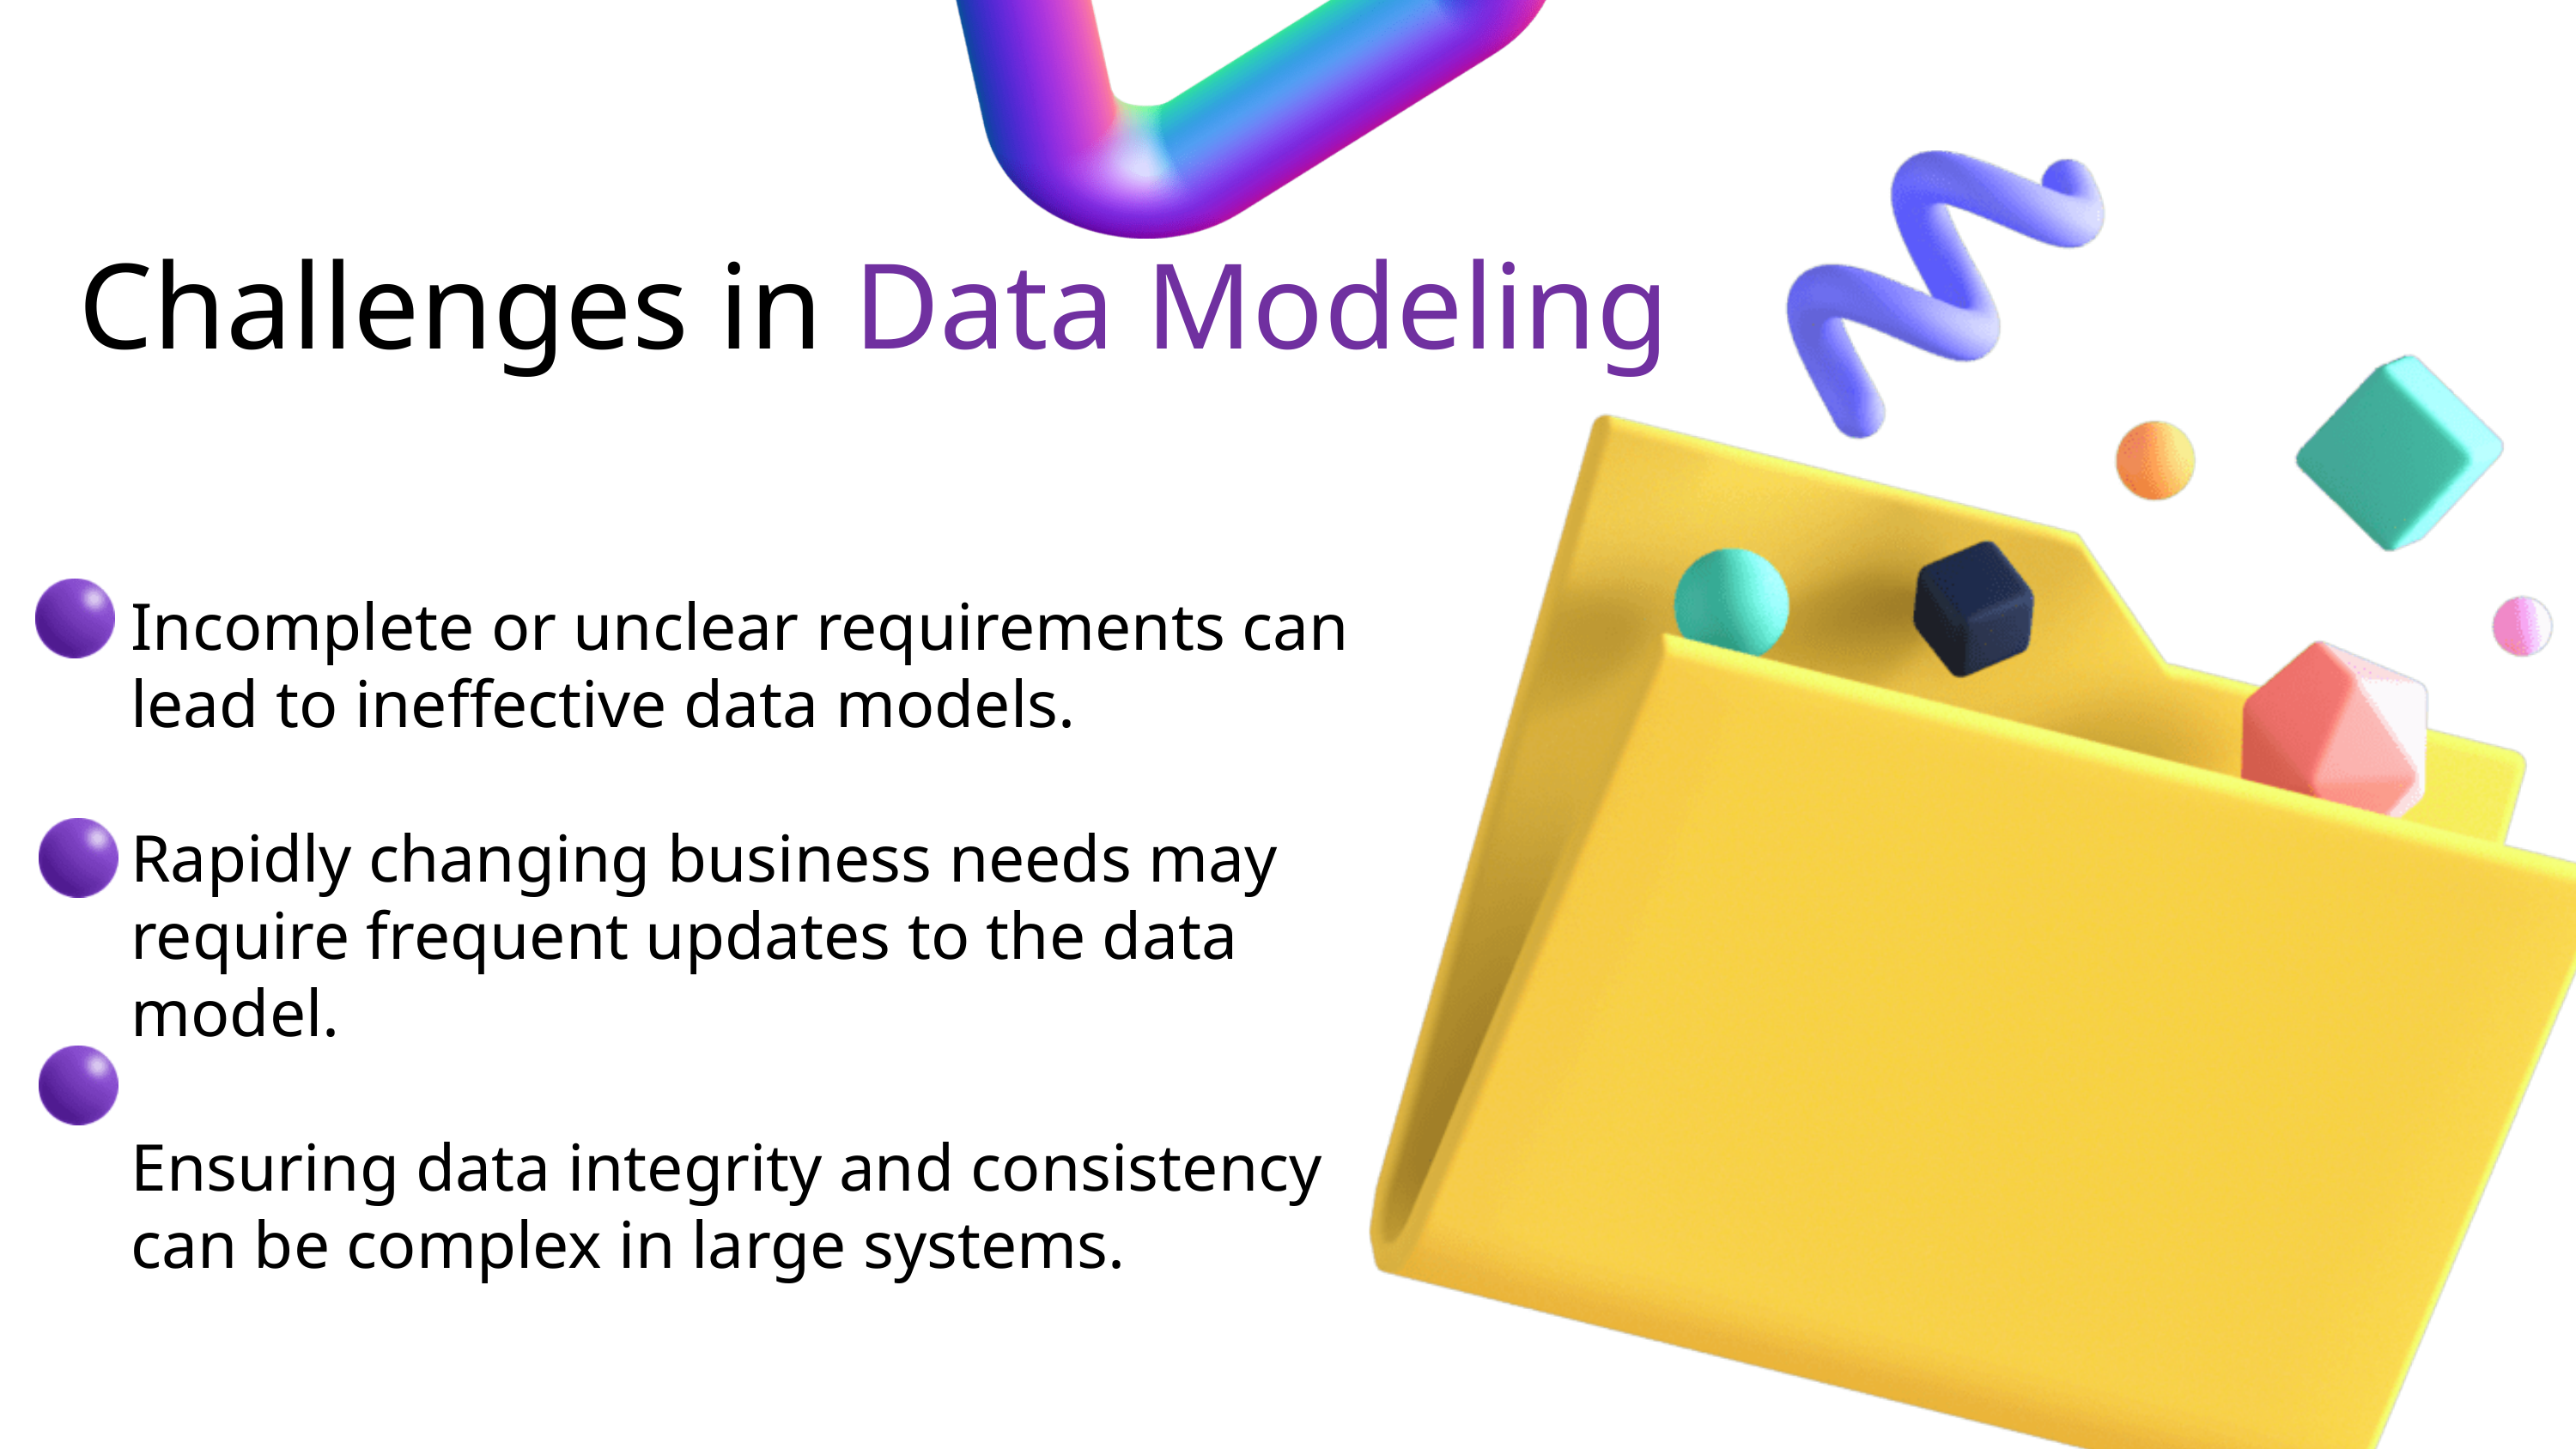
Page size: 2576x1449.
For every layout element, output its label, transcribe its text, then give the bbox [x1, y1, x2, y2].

text_box [1369, 150, 2576, 1449]
picture [39, 1046, 119, 1126]
picture [35, 579, 116, 659]
text_box Challenges in Data Modeling [78, 230, 1803, 373]
picture [39, 818, 119, 899]
text_box [927, 0, 1560, 239]
text_box Incomplete or unclear requirements can lead to ineffective data models. Rapidly changing business needs may require frequent updates to the data model. Ensuring data integrity and consistency can be complex in large systems. [118, 579, 1425, 1288]
